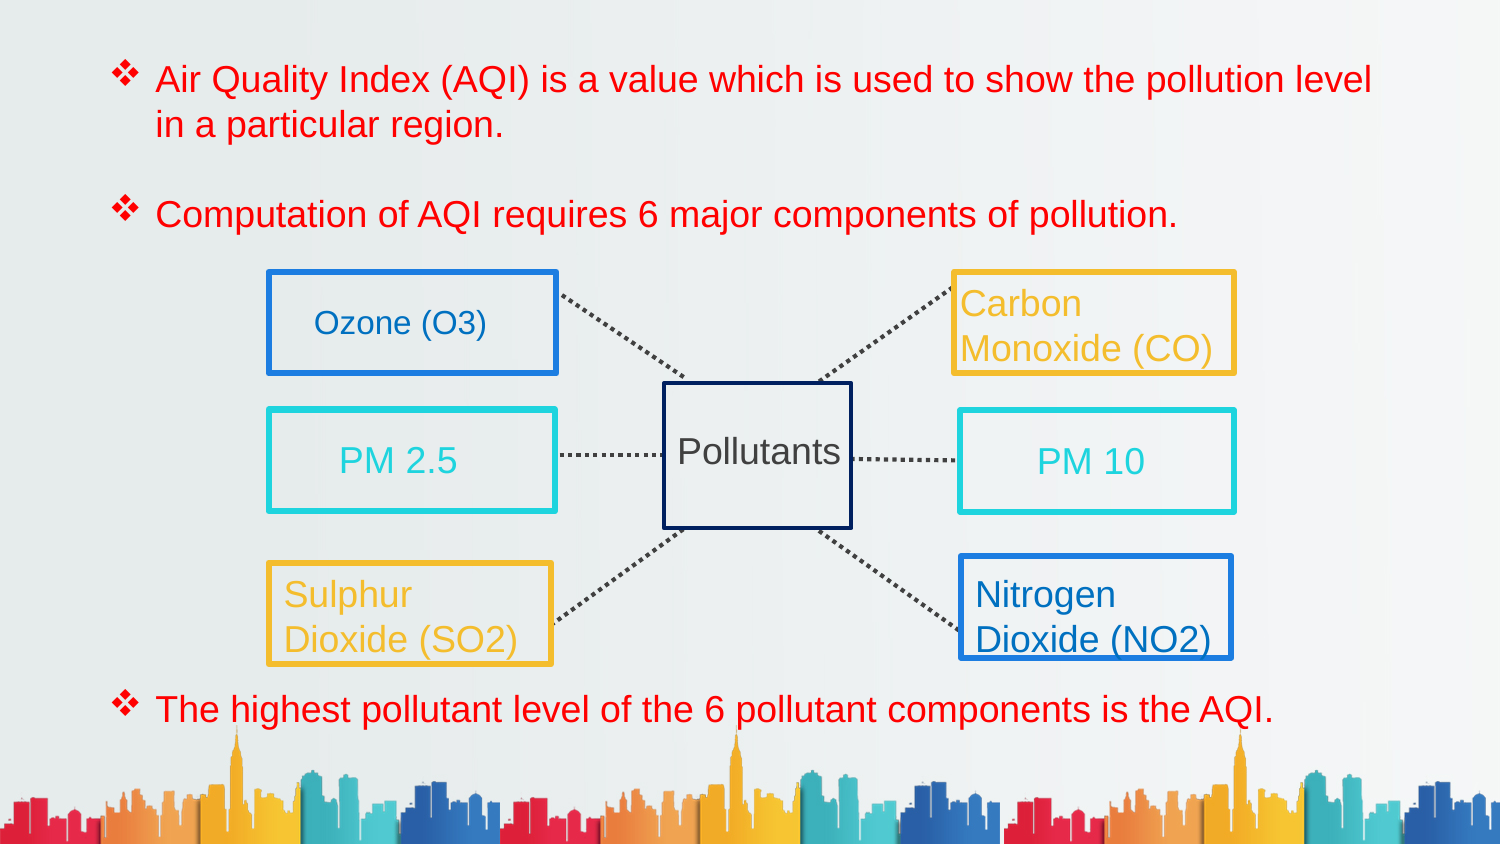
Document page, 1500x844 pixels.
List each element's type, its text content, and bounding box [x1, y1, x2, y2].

text_box [267, 408, 557, 513]
text_box Air Quality Index (AQI) is a value which is used to show the pollution level in a particular region. Computation of AQI requires 6 major components of pollution. The highest pollutant level of the 6 pollutant components is the AQI. [93, 47, 1407, 738]
text_box [662, 480, 853, 530]
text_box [816, 286, 953, 384]
text_box [662, 381, 853, 419]
picture [0, 0, 1500, 844]
text_box [267, 270, 558, 375]
text_box Pollutants [662, 419, 874, 480]
text_box [958, 408, 1236, 514]
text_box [550, 527, 686, 626]
text_box [965, 554, 1233, 660]
text_box Nitrogen Dioxide (NO2) [960, 562, 1231, 668]
text_box Carbon Monoxide (CO) [945, 271, 1241, 377]
text_box Sulphur Dioxide (SO2) [268, 562, 551, 668]
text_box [561, 294, 686, 379]
text_box PM 2.5 [324, 428, 475, 488]
text_box Ozone (O3) [299, 293, 513, 349]
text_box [814, 527, 960, 631]
